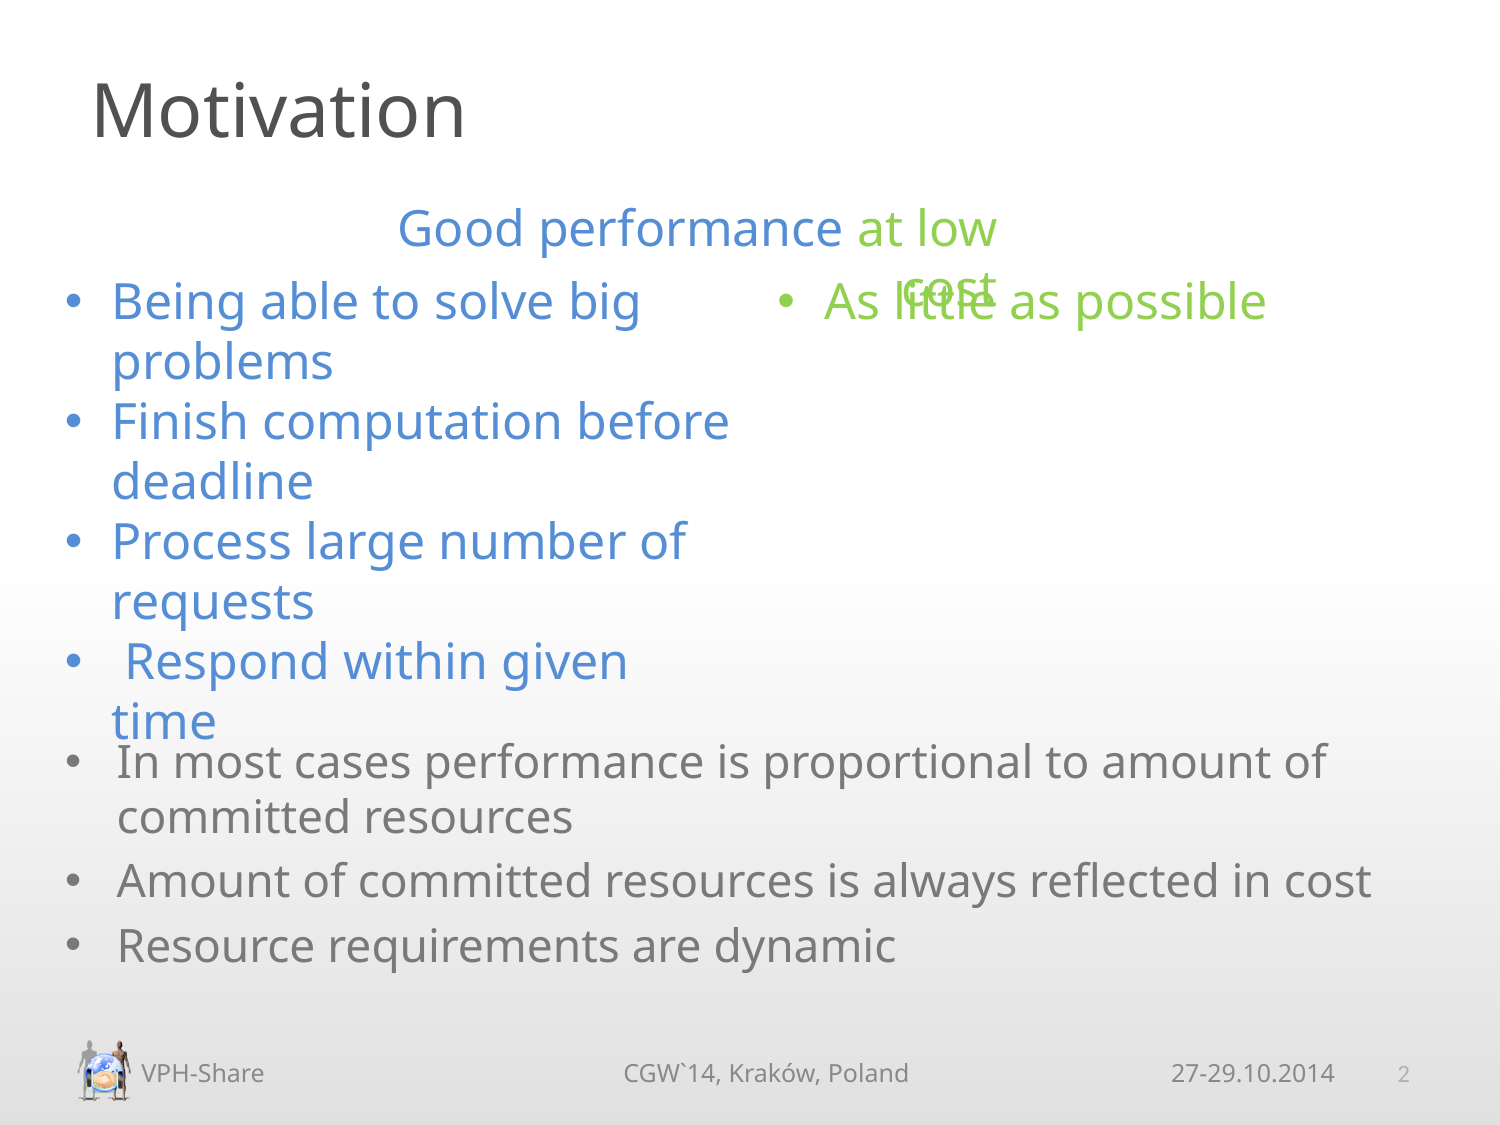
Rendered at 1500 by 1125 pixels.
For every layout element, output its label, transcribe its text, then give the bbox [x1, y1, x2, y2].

text_box Being able to solve big problems Finish computation before deadline Process large number of requests Respond within given time [50, 262, 750, 725]
text_box Good performance at low cost [274, 188, 1013, 384]
title Motivation [75, 39, 1425, 175]
text_box As little as possible [1013, 262, 1438, 338]
slide_number 2 [1100, 1042, 1425, 1103]
picture [75, 1038, 133, 1102]
list In most cases performance is proportional to amount of committed resources Amount of committed resources is always reflected in cost Resource requirements are dynamic [50, 725, 1425, 1013]
